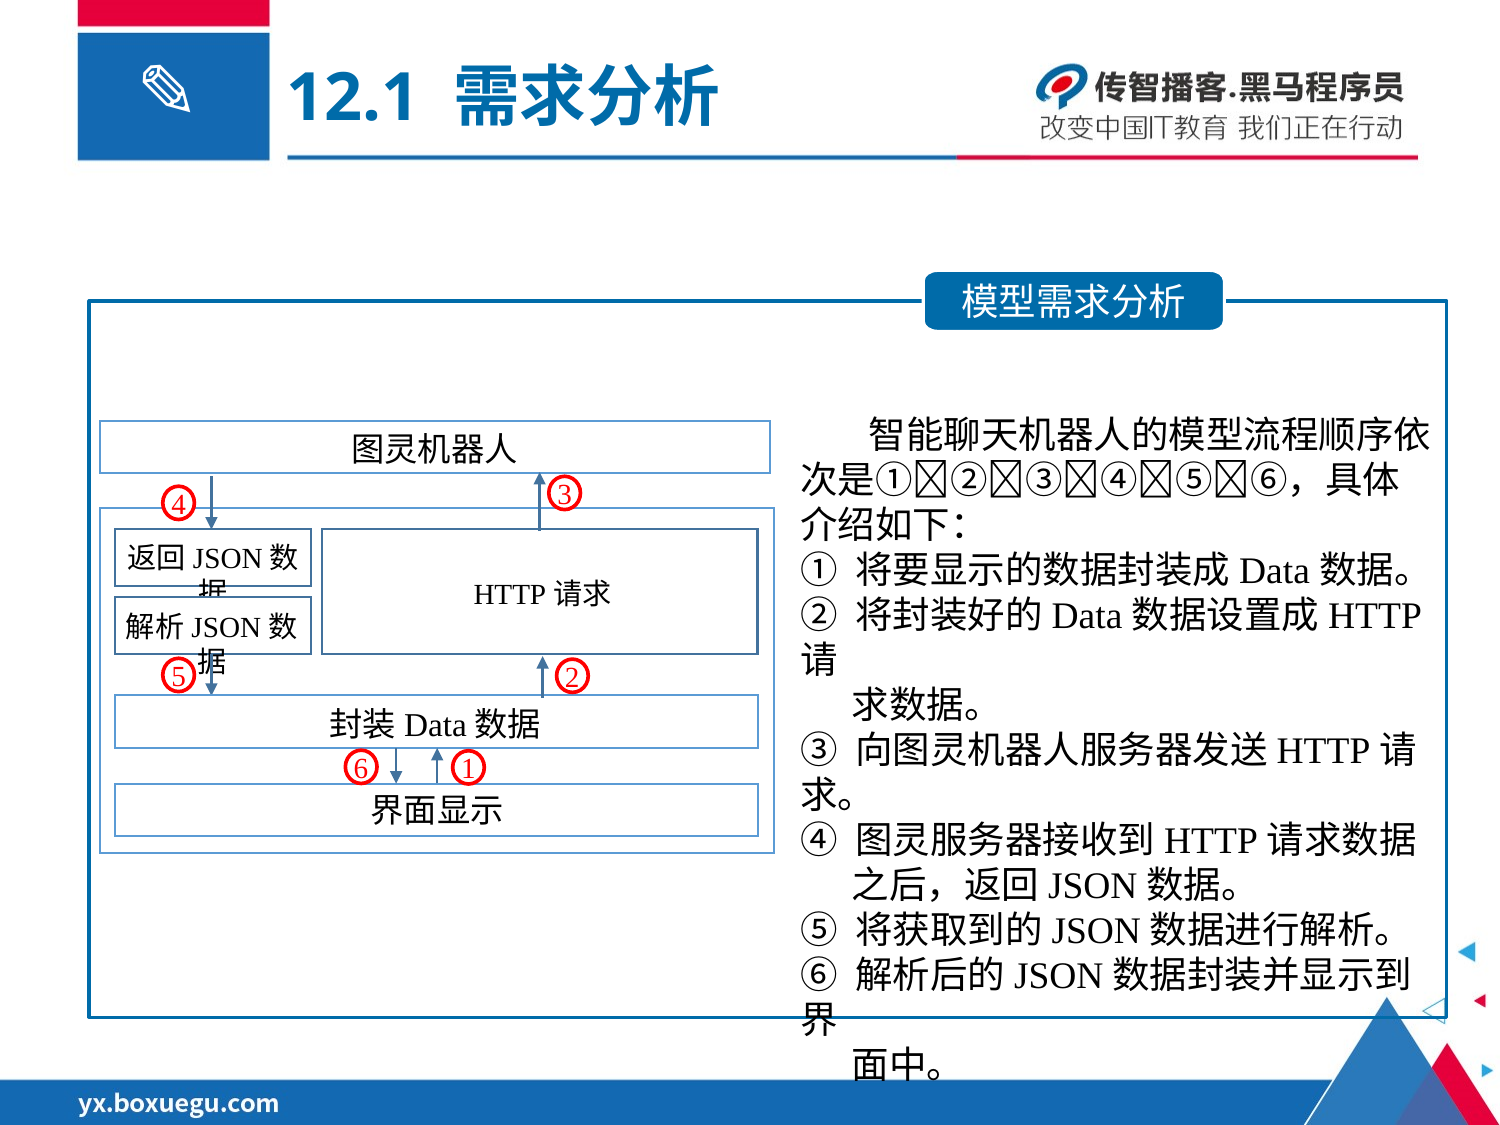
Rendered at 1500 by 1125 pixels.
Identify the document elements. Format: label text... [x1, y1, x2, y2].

text_box 图灵机器人 [334, 420, 535, 476]
text_box [544, 694, 759, 749]
text_box 模型需求分析 [921, 268, 1226, 333]
text_box 4 [161, 485, 196, 521]
text_box [321, 528, 759, 655]
picture [0, 0, 1500, 1125]
text_box [114, 596, 312, 600]
text_box 界面显示 [140, 782, 734, 837]
text_box 封装Data数据 [138, 695, 733, 751]
text_box [114, 783, 140, 837]
text_box [535, 420, 771, 474]
text_box [114, 694, 211, 749]
text_box 智能聊天机器人的模型流程顺序依次是①②③④⑤⑥，具体介绍如下： ① 将要显示的数据封装成Data数据。 ② 将封装好的Data数据设置成HTTP请 求数据。 ③ 向图灵机器人服务器发送HTTP请求。 ④ 图灵服务器接收到HTTP请求数据 之后，返回JSON数据。 ⑤ 将获取到的JSON数据进行解析。 ⑥ 解析后的JSON数据封装并显示到界 面中。 [785, 403, 1447, 1094]
text_box [114, 528, 312, 532]
text_box [734, 783, 759, 837]
text_box 5 [161, 657, 196, 693]
text_box [99, 507, 775, 854]
text_box 6 [344, 749, 379, 785]
text_box [99, 420, 334, 474]
text_box 1 [451, 749, 486, 786]
text_box 3 [547, 475, 582, 511]
text_box 12.1 需求分析 [271, 30, 1117, 157]
text_box [89, 300, 1447, 1018]
text_box 返回JSON数据 [103, 532, 321, 600]
text_box 2 [555, 658, 590, 694]
text_box 解析JSON数据 [102, 600, 321, 686]
